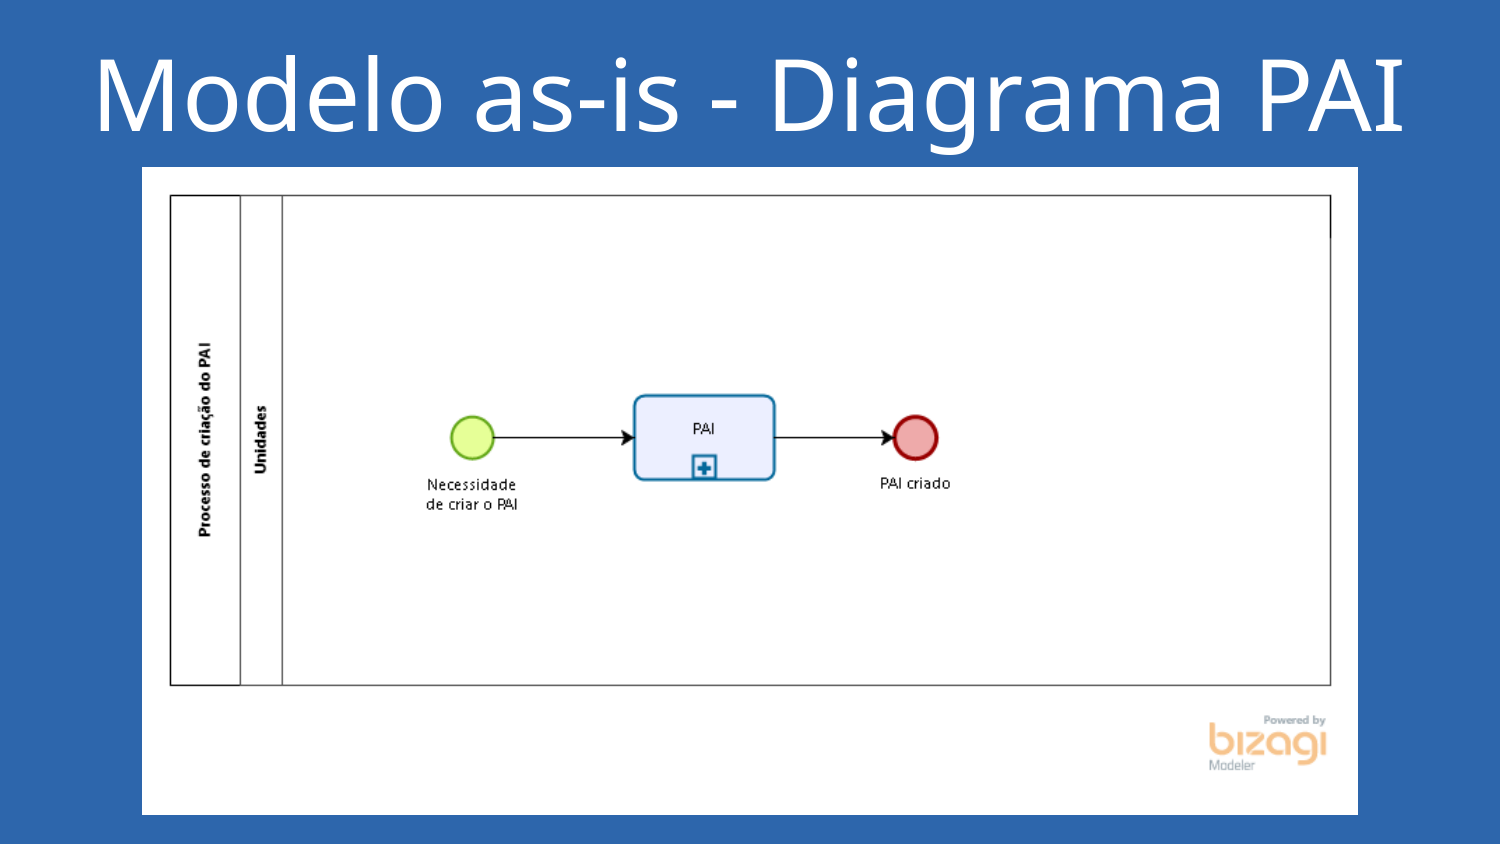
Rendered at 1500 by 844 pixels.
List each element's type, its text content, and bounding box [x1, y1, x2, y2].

text_box Modelo as-is - Diagrama PAI [0, 16, 1500, 147]
picture [142, 167, 1358, 815]
